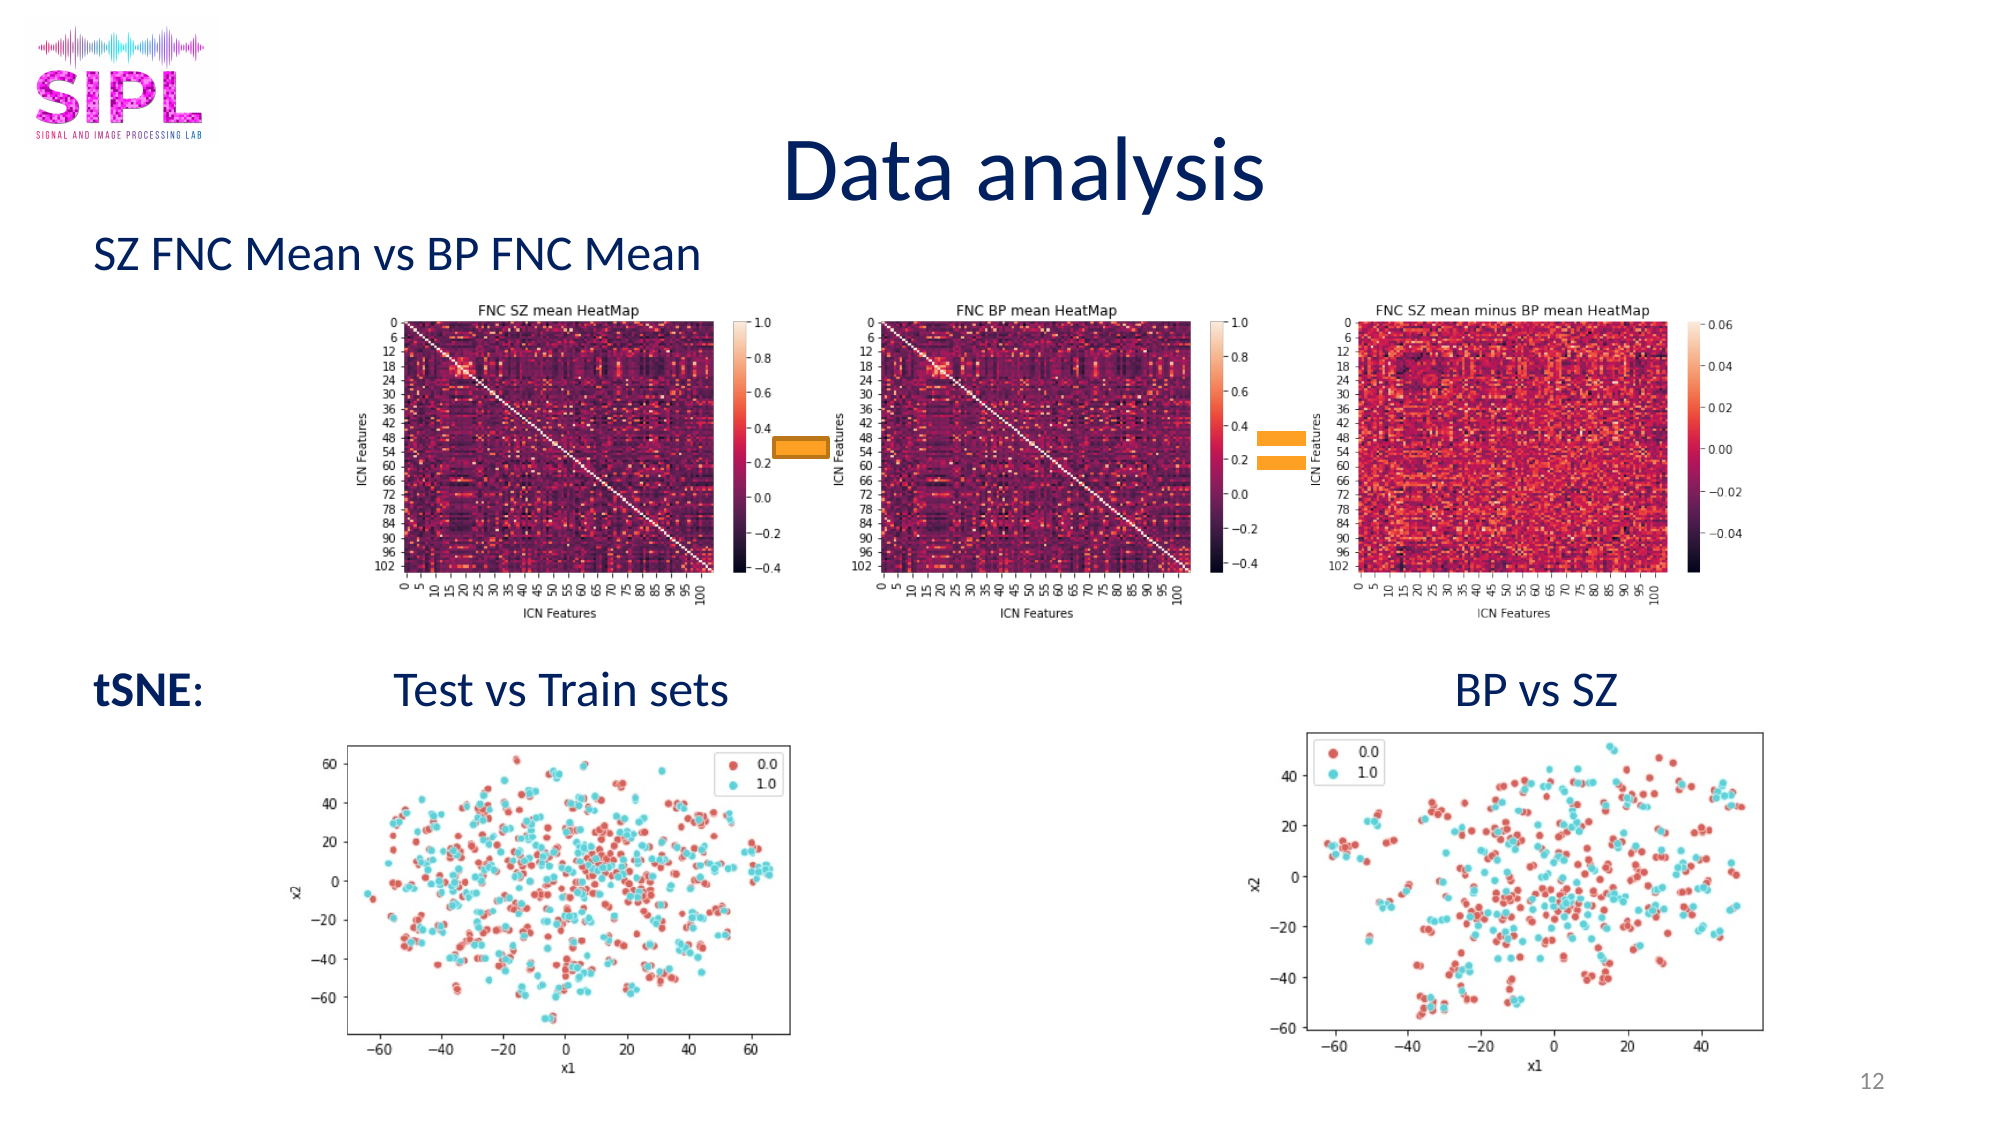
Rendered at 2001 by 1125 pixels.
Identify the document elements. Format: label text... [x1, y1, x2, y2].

text_box tSNE: Test vs Train sets BP vs SZ [78, 648, 1788, 749]
text_box Data analysis [124, 70, 1925, 258]
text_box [350, 296, 1751, 628]
picture [1217, 720, 1794, 1073]
picture [275, 736, 827, 1089]
list SZ FNC Mean vs BP FNC Mean [78, 212, 904, 313]
slide_number 12 [1433, 1050, 1900, 1110]
picture [24, 15, 218, 144]
